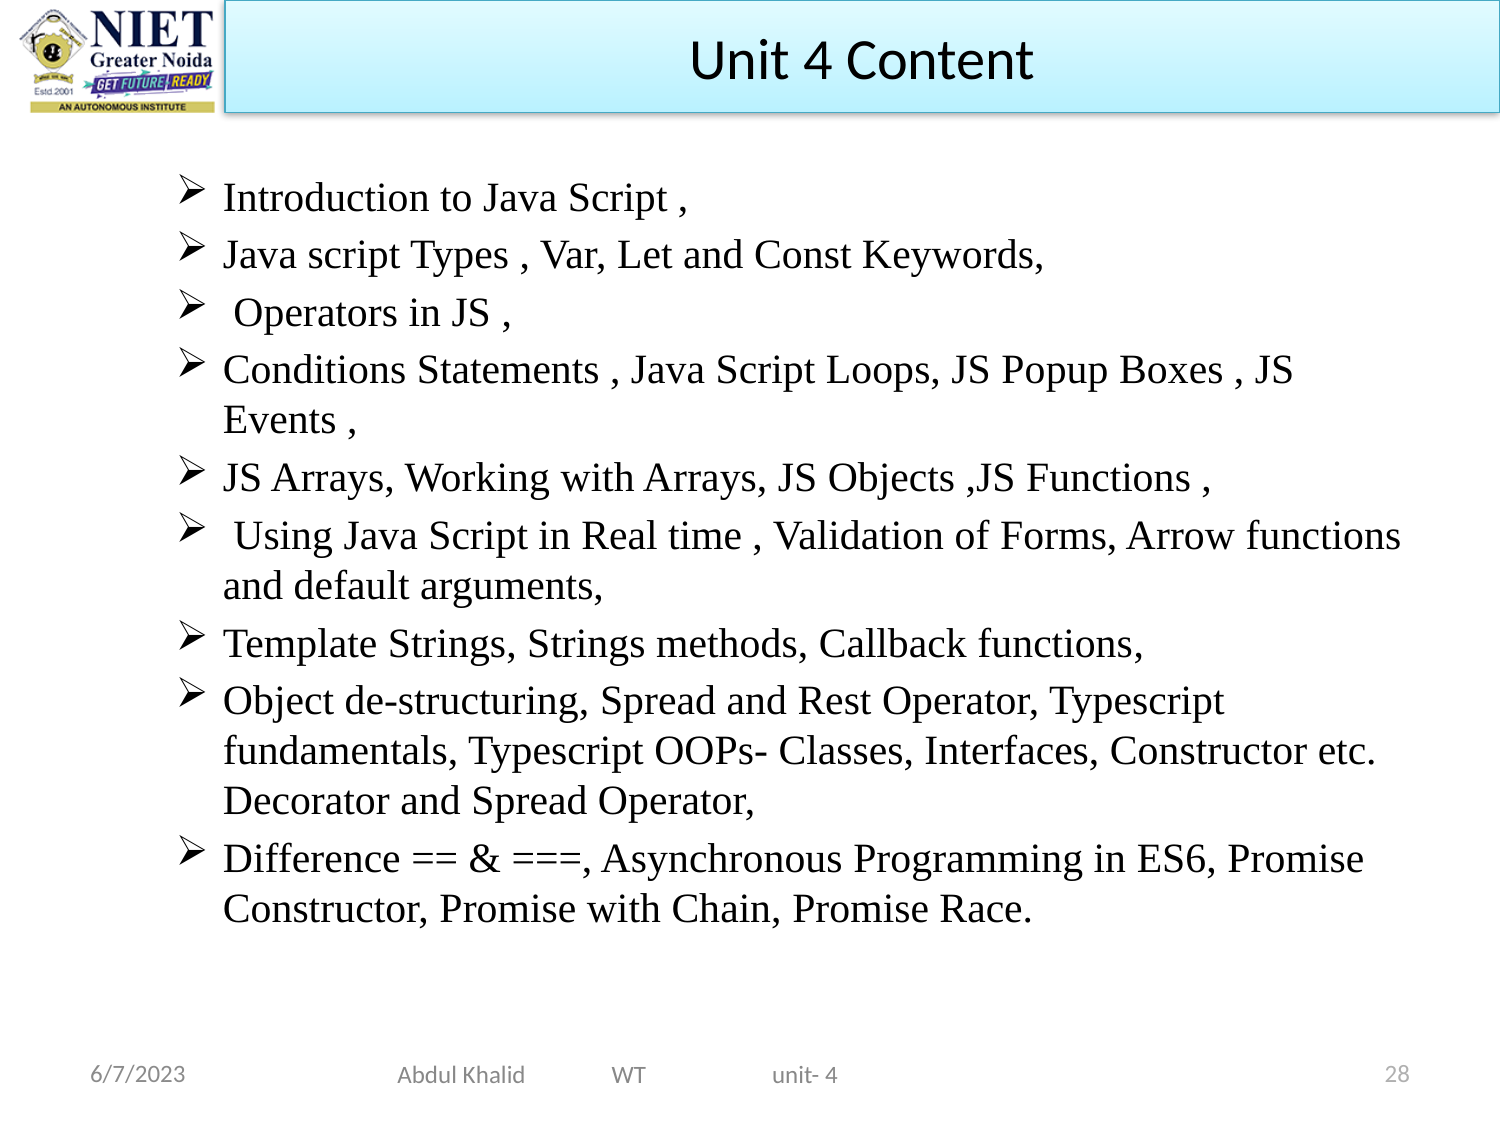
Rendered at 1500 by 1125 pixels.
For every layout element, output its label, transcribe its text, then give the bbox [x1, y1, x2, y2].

slide_number 28 [1074, 1042, 1425, 1103]
footer Abdul Khalid WT unit- 4 [128, 1043, 1200, 1104]
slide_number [75, 1042, 425, 1103]
picture [19, 9, 215, 113]
text_box Unit 4 Content [224, 0, 1500, 113]
list Introduction to Java Script , Java script Types , Var, Let and Const Keywords, Operators in JS , Conditions Statements , Java Script Loops, JS Popup Boxes , JS Events , JS Arrays, Working with Arrays, JS Objects ,JS Functions , Using Java Script in Real time , Validation of Forms, Arrow functions and default arguments, Template Strings, Strings methods, Callback functions, Object de-structuring, Spread and Rest Operator, Typescript fundamentals, Typescript OOPs- Classes, Interfaces, Constructor etc. Decorator and Spread Operator, Difference == & ===, Asynchronous Programming in ES6, Promise Constructor, Promise with Chain, Promise Race. [85, 161, 1425, 999]
